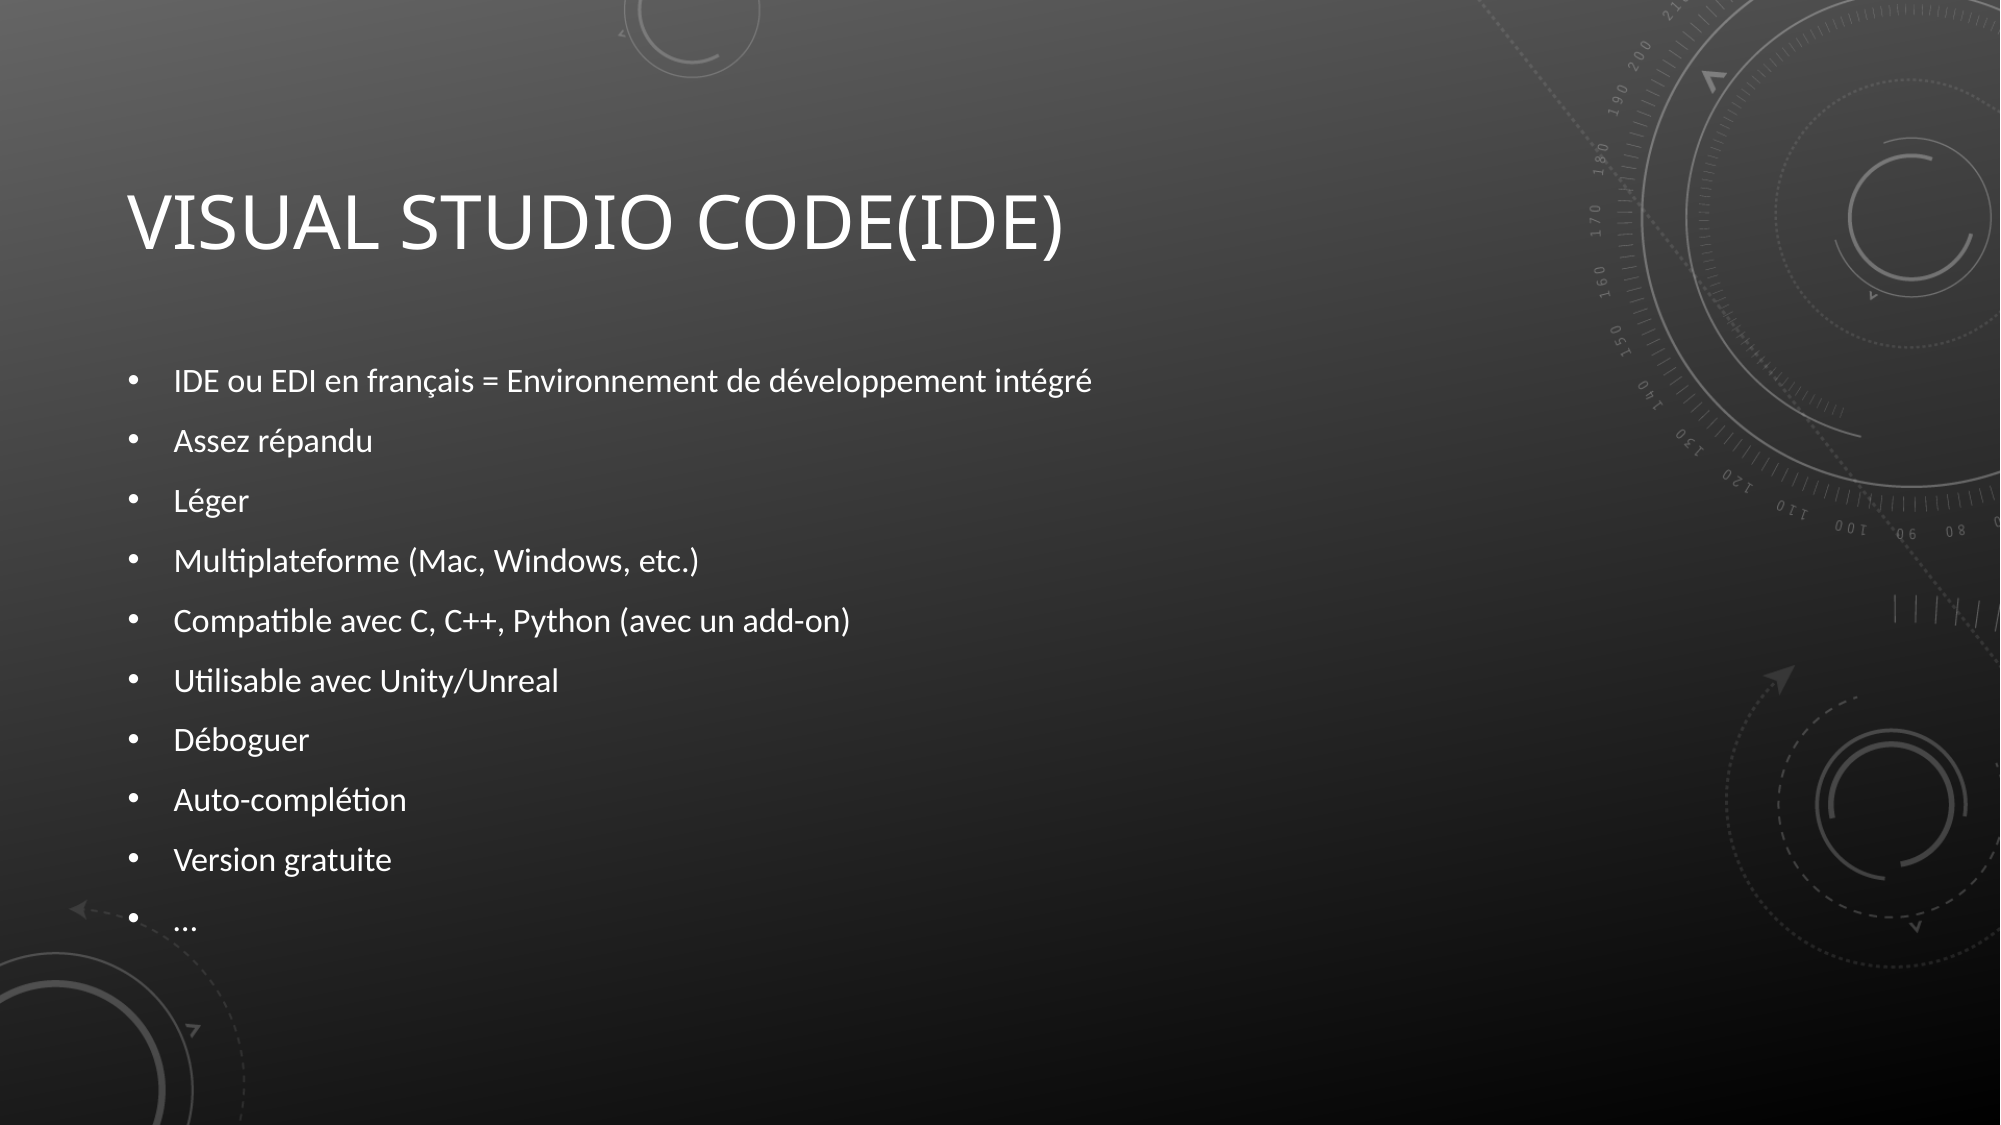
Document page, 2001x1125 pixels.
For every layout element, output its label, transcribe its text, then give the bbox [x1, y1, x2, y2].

title Visual Studio code(IDE) [112, 99, 1775, 339]
list IDE ou EDI en français = Environnement de développement intégré Assez répandu Léger Multiplateforme (Mac, Windows, etc.) Compatible avec C, C++, Python (avec un add-on) Utilisable avec Unity/Unreal Déboguer Auto-complétion Version gratuite … [112, 351, 1775, 950]
picture [0, 0, 2000, 1125]
